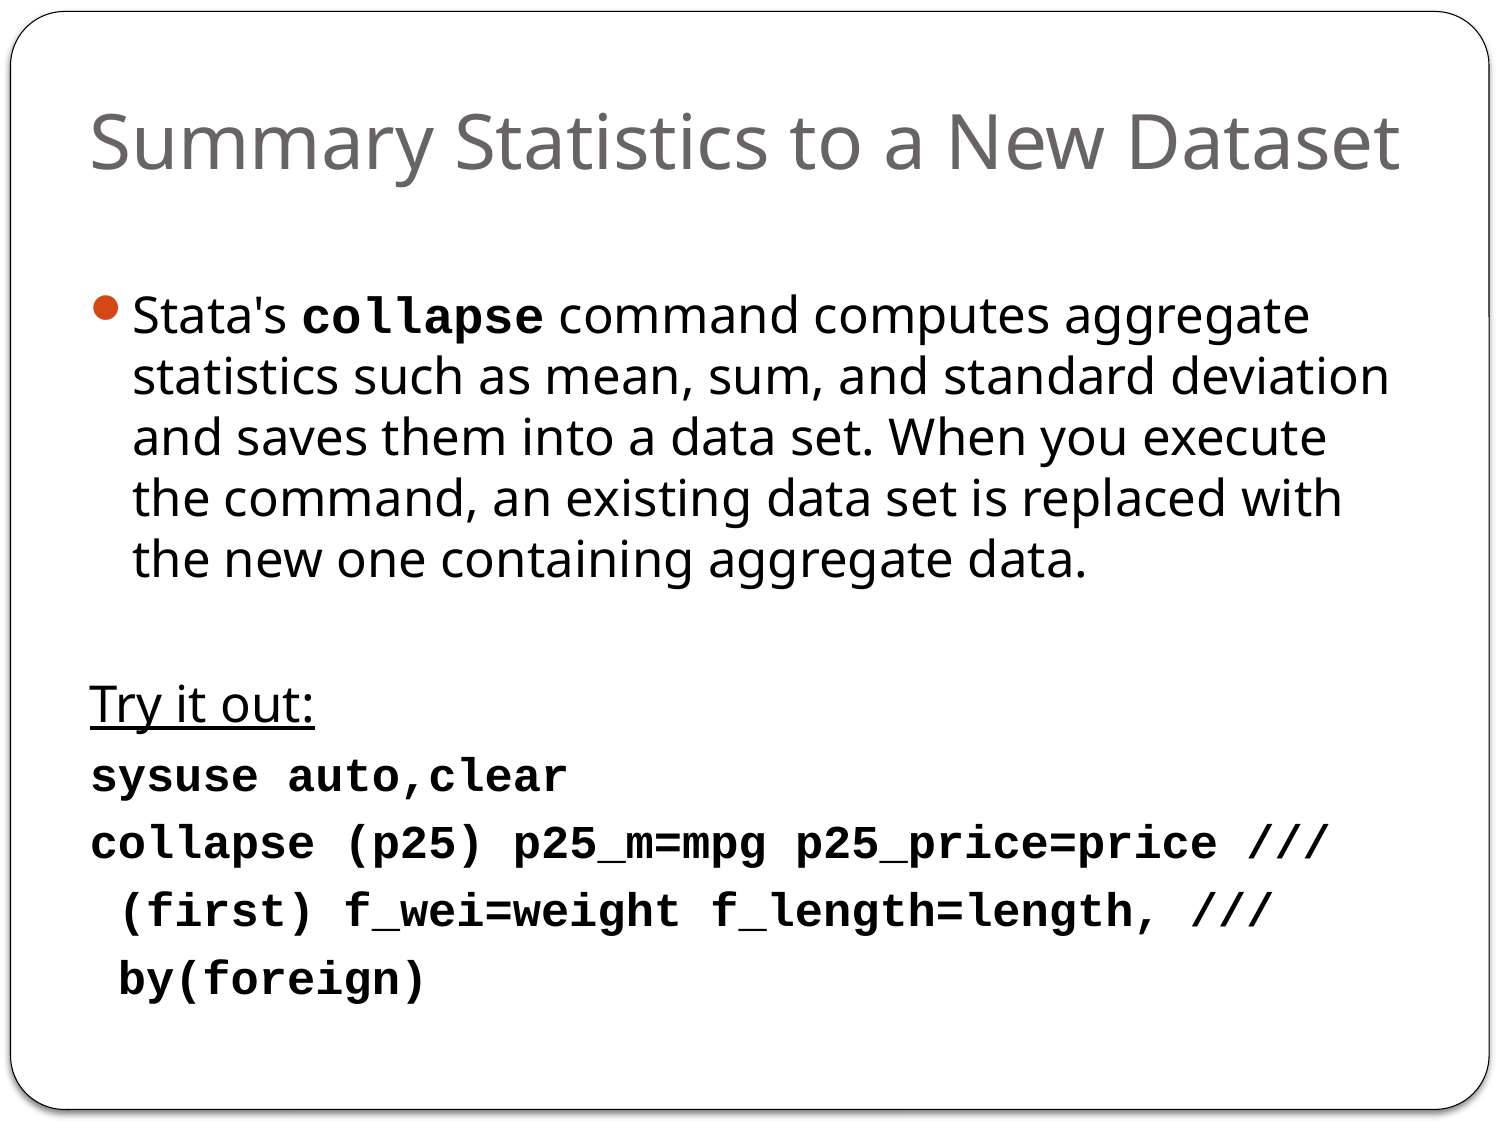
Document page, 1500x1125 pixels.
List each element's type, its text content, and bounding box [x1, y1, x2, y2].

list Stata's collapse command computes aggregate statistics such as mean, sum, and standard deviation and saves them into a data set. When you execute the command, an existing data set is replaced with the new one containing aggregate data. Try it out: sysuse auto,clear collapse (p25) p25_m=mpg p25_price=price /// (first) f_wei=weight f_length=length, /// by(foreign) [75, 275, 1425, 1025]
title Summary Statistics to a New Dataset [75, 75, 1425, 200]
